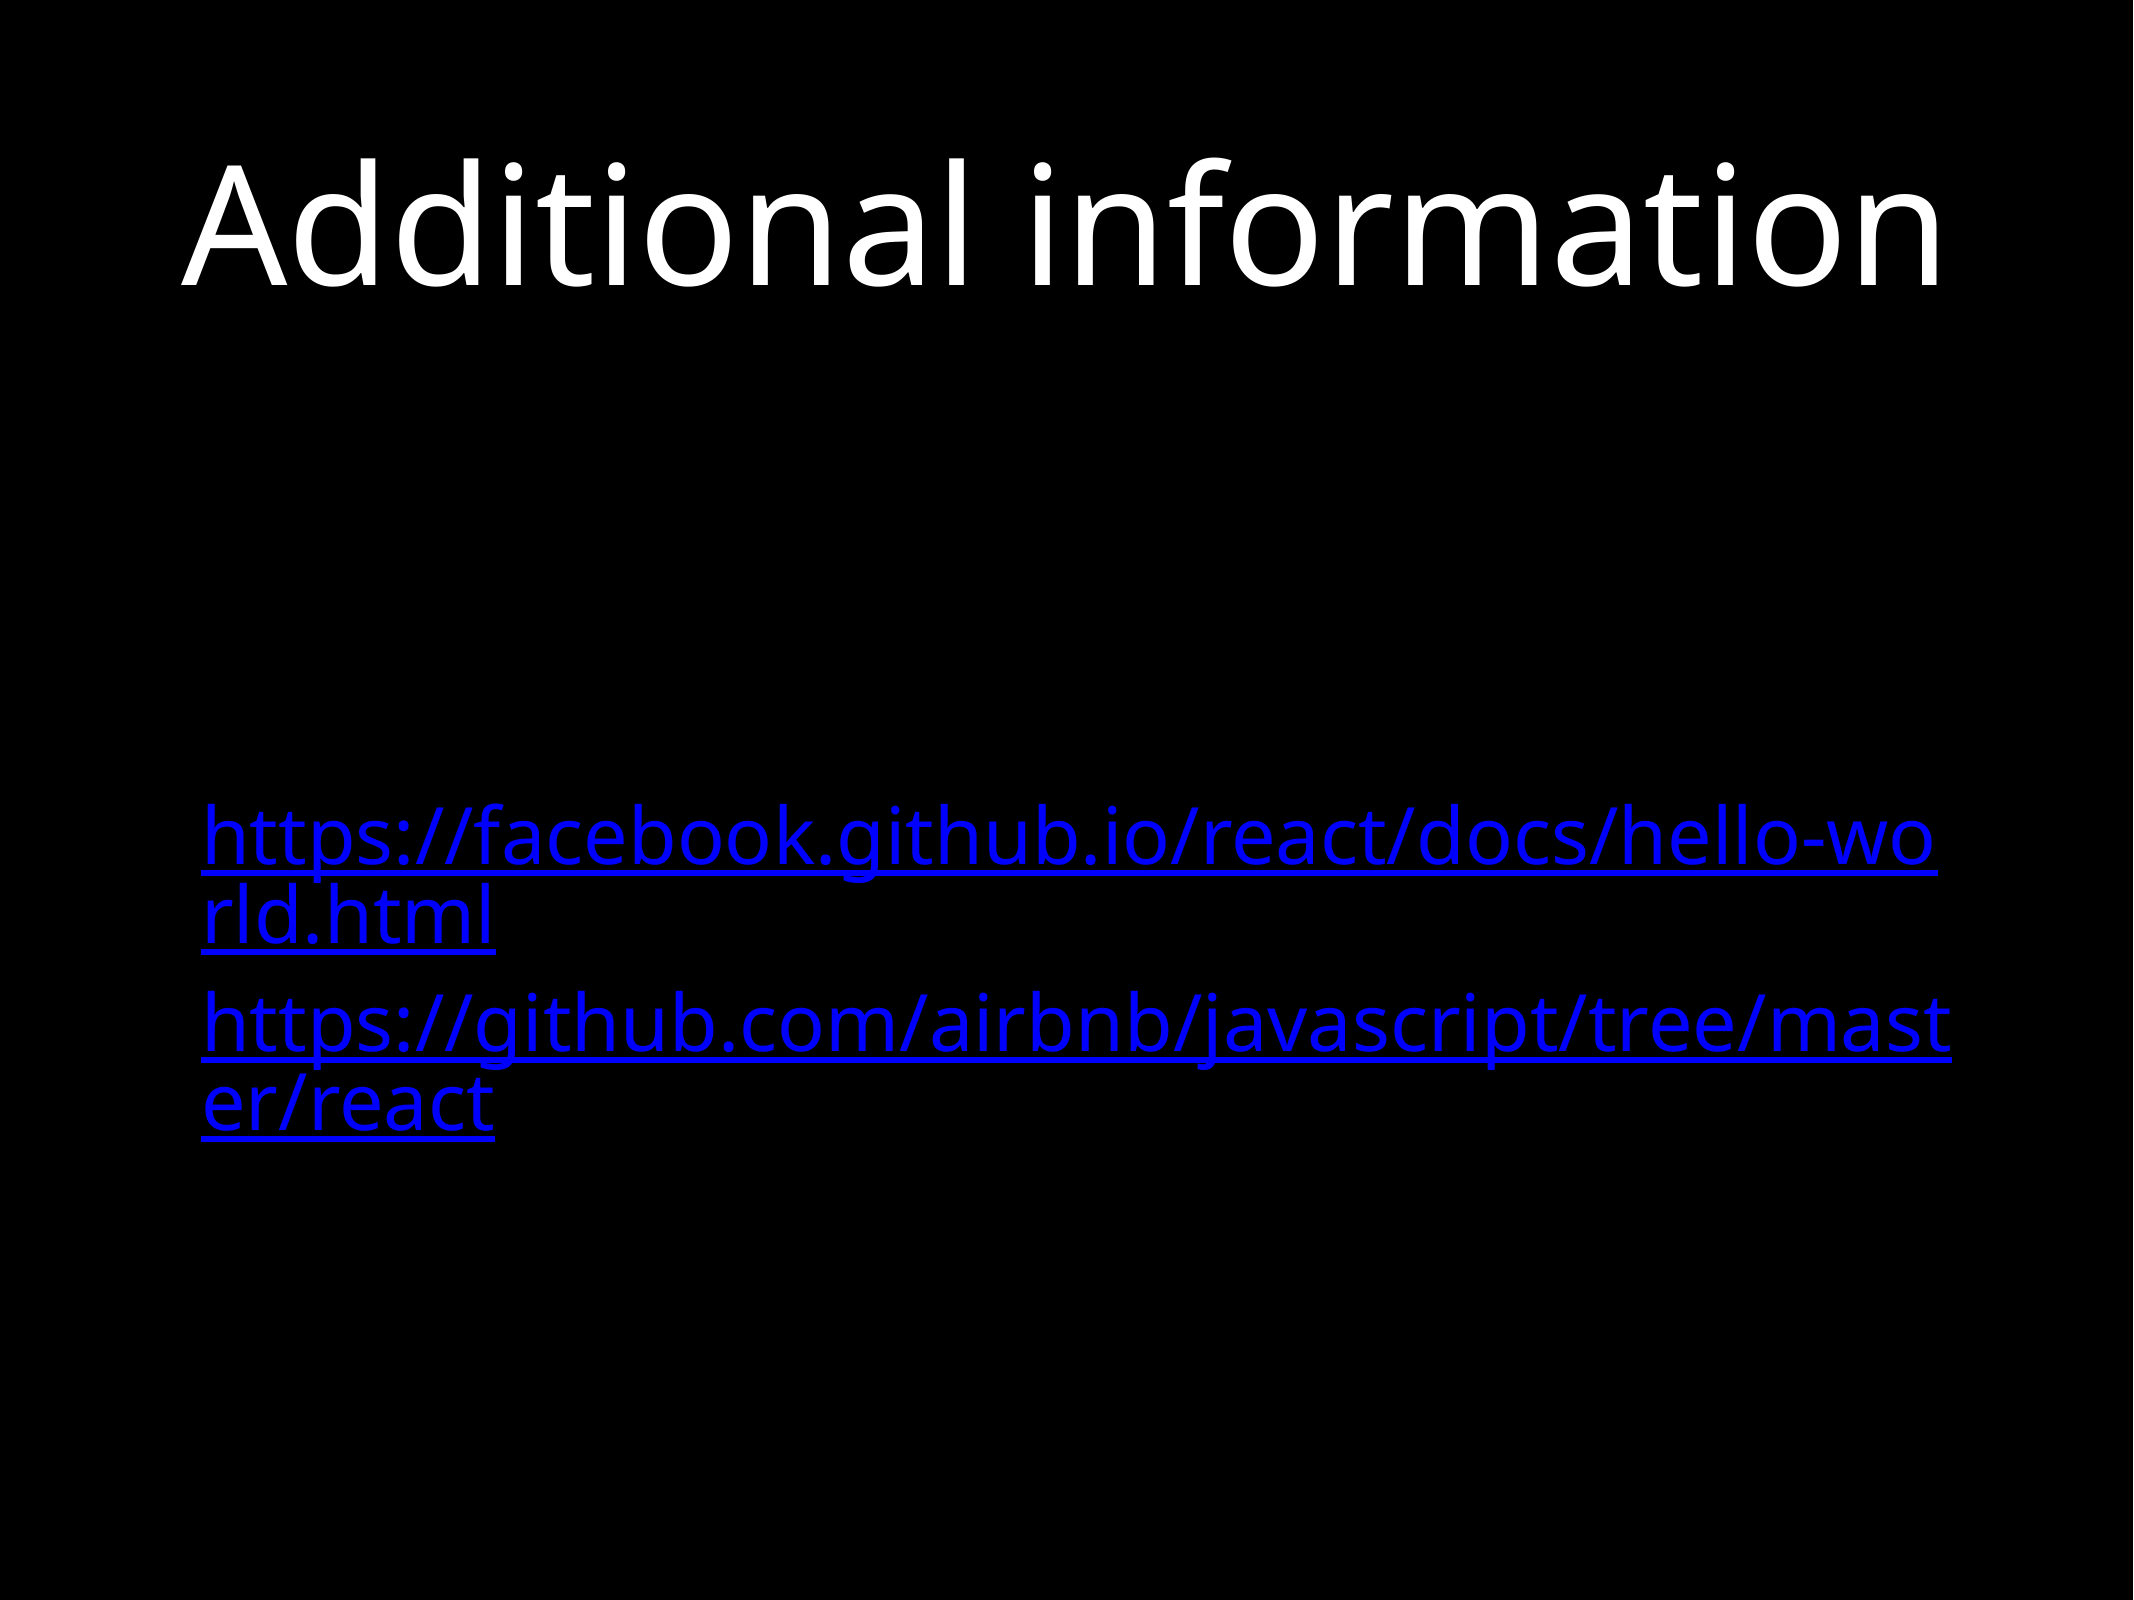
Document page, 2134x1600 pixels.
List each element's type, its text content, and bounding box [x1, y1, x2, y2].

title Additional information [156, 41, 1978, 396]
list https://facebook.github.io/react/docs/hello-world.html https://github.com/airbnb/javascript/tree/master/react [156, 425, 1978, 1457]
